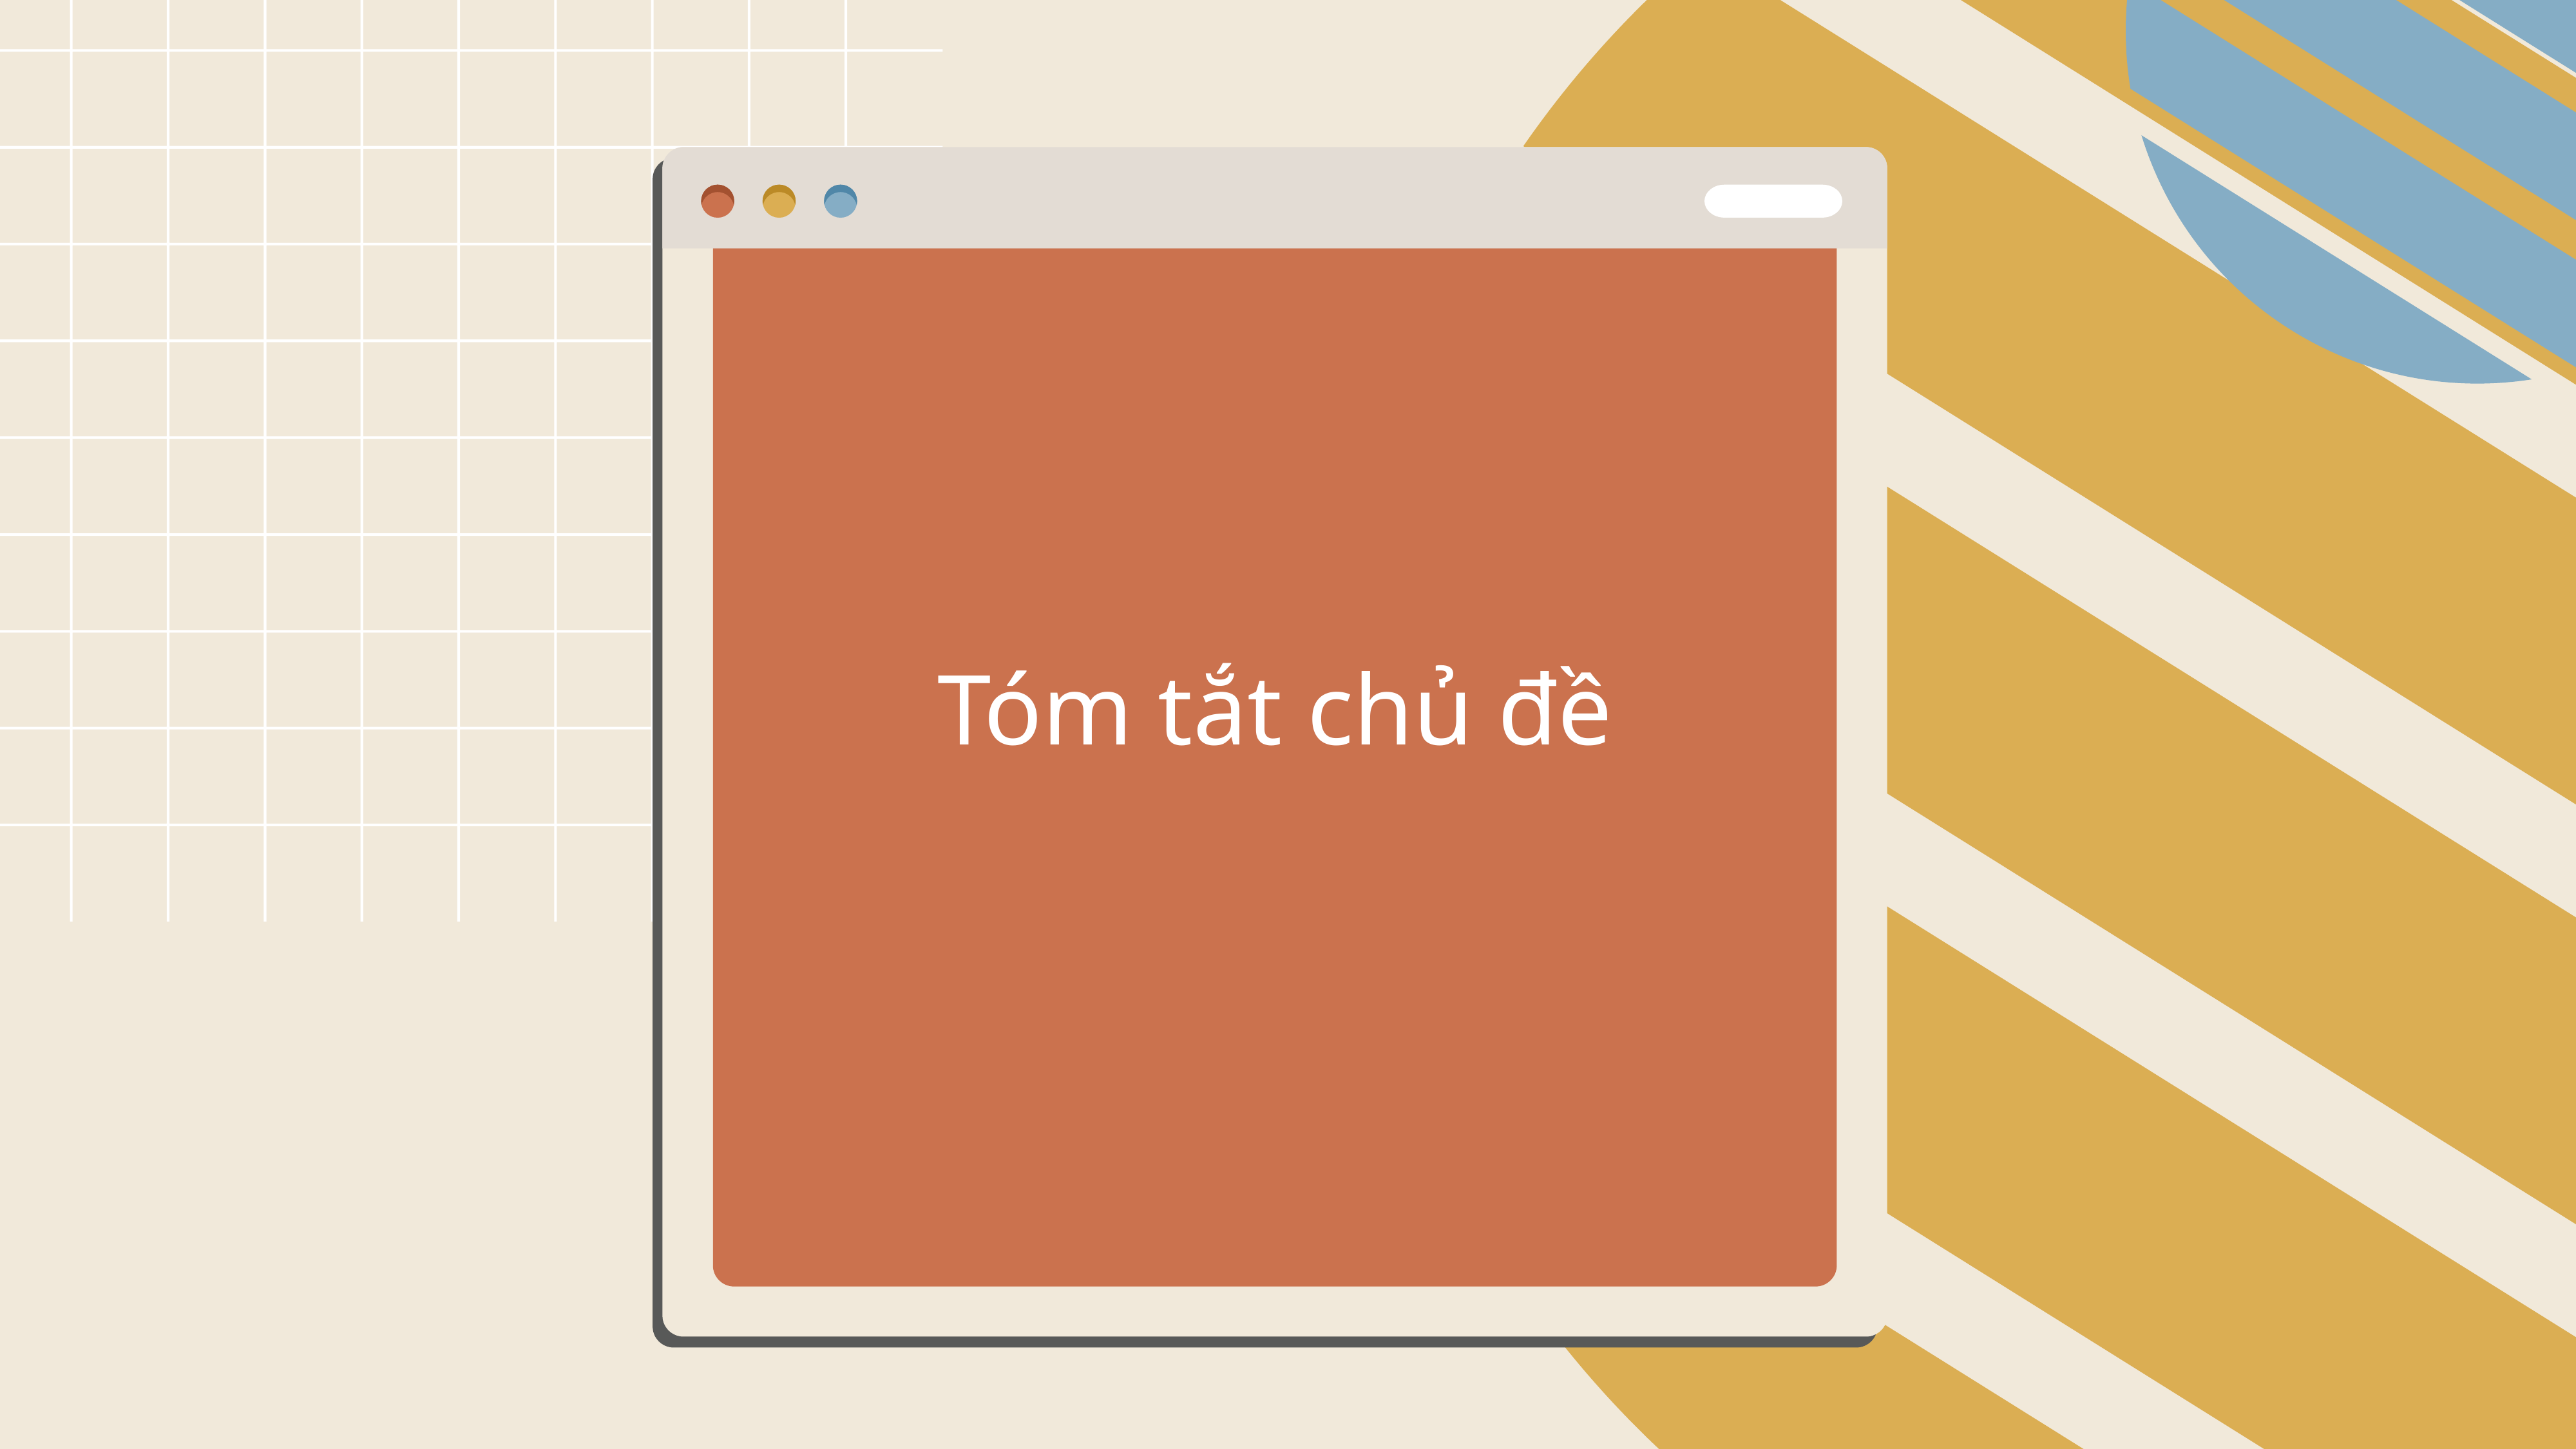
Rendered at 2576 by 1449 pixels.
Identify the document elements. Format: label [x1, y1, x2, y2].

text_box [0, 0, 943, 922]
text_box [653, 147, 1887, 1348]
text_box [2126, 0, 2576, 368]
text_box [1523, 0, 2576, 805]
text_box [2141, 135, 2532, 384]
text_box [1565, 1326, 2084, 1449]
text_box [1887, 906, 2576, 1449]
text_box [1887, 486, 2576, 1225]
